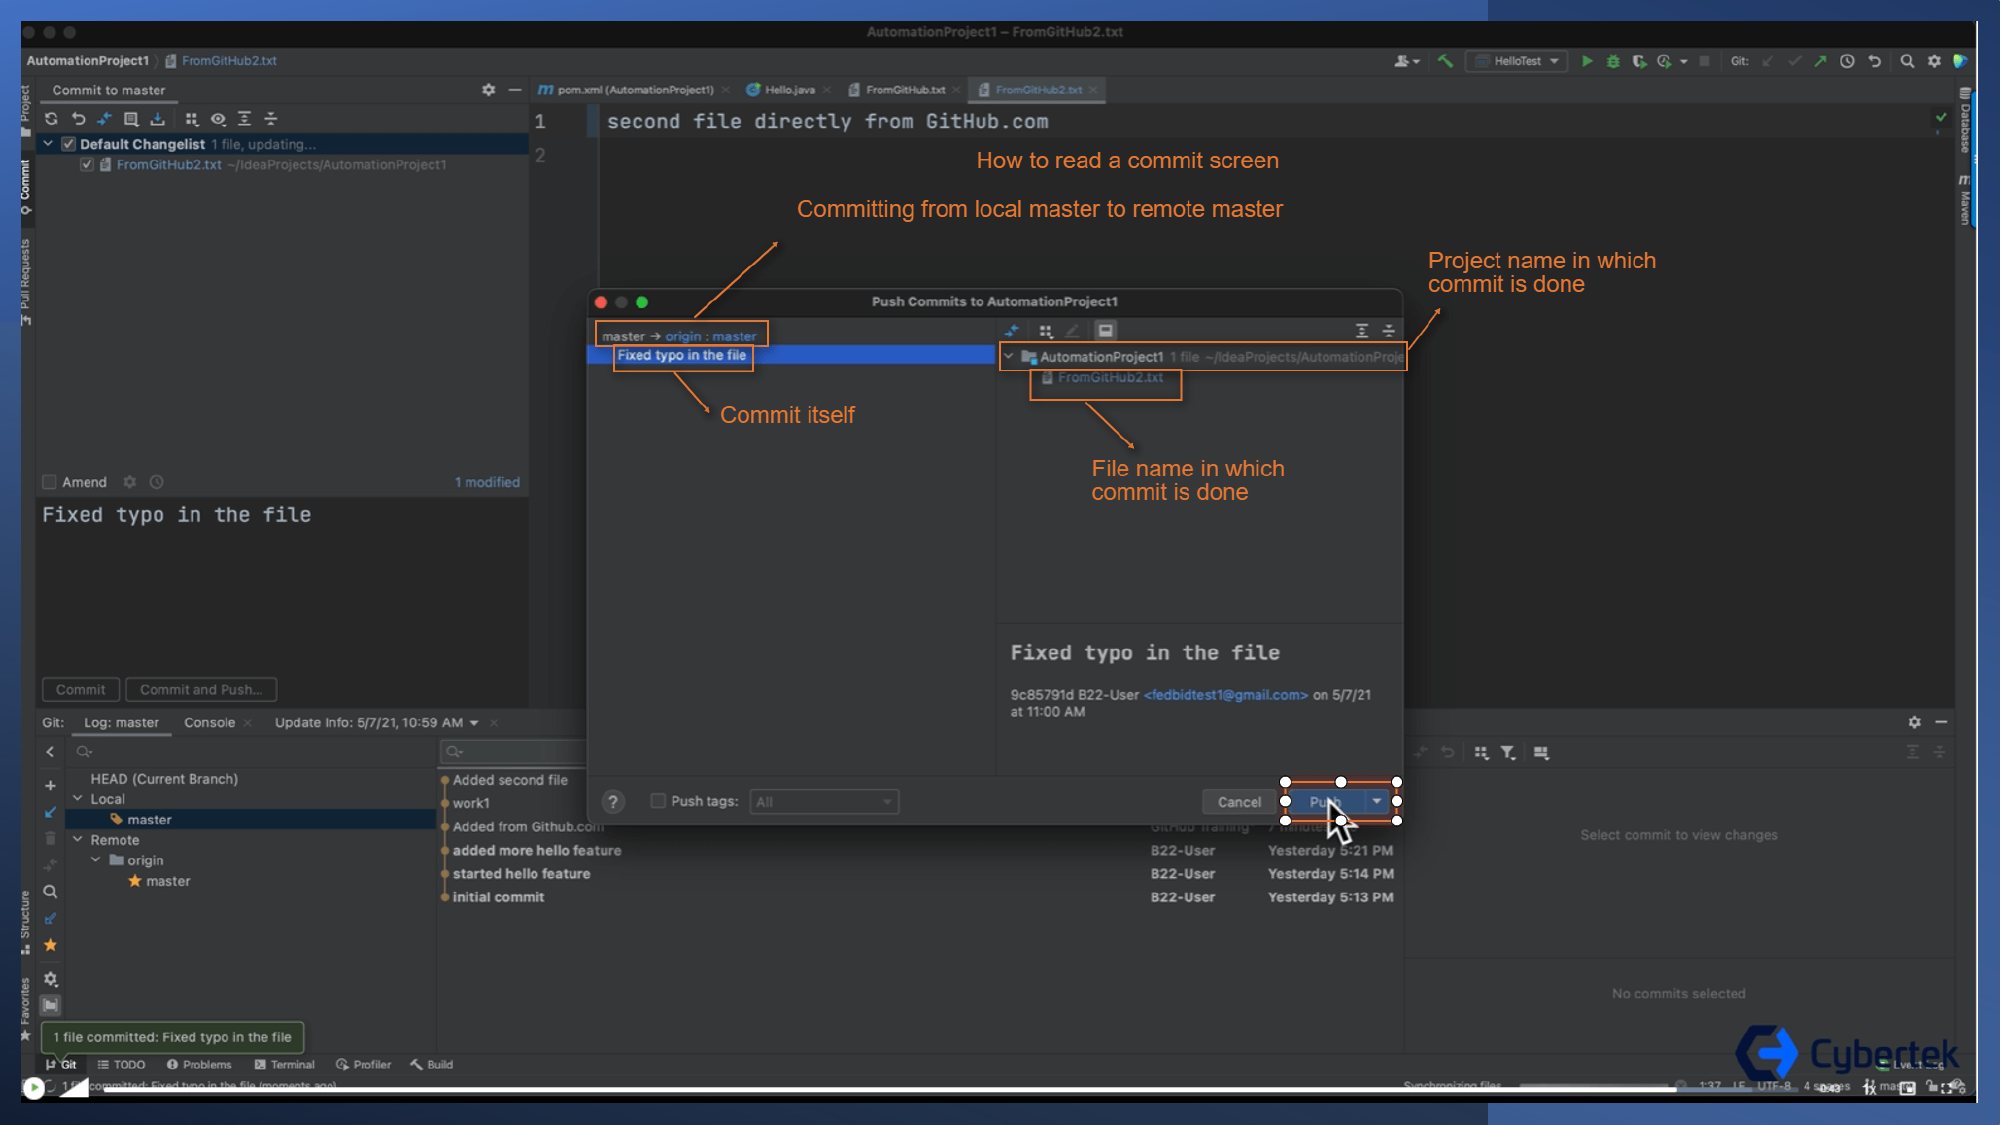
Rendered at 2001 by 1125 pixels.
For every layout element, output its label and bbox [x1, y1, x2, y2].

text_box [0, 0, 1489, 320]
text_box [1489, 0, 2000, 320]
picture [21, 21, 1979, 1103]
text_box [0, 320, 2000, 1125]
